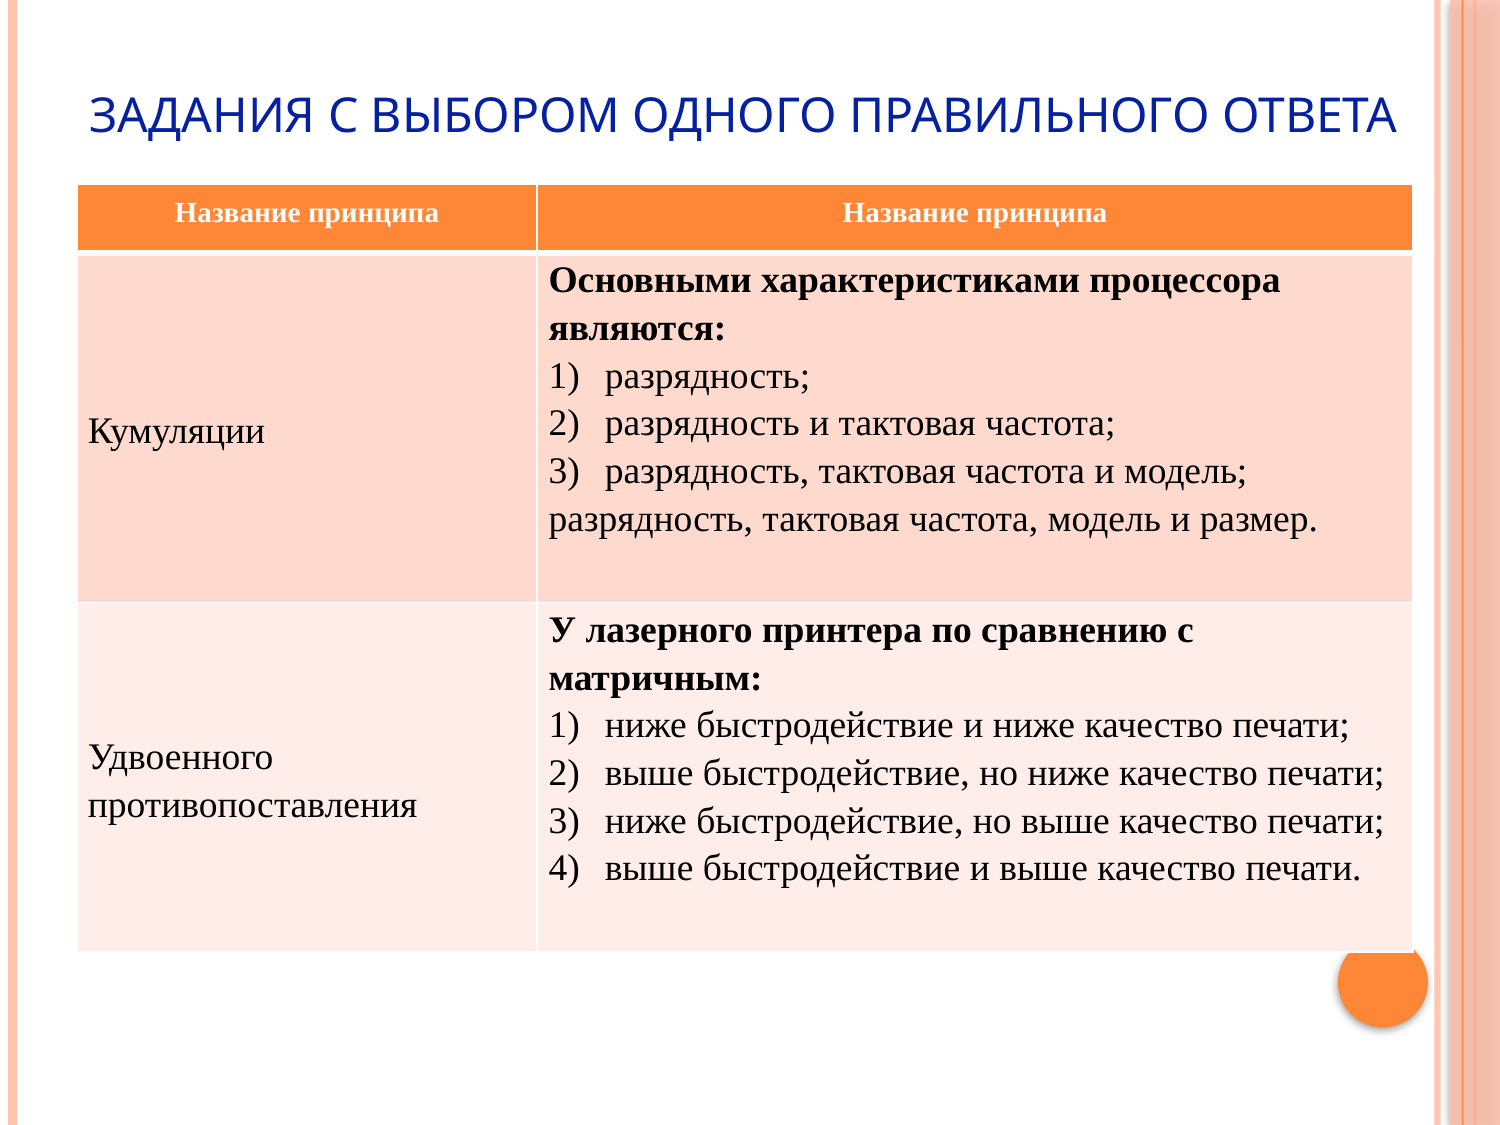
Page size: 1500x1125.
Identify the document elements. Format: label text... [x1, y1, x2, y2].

table_cell Кумуляции [78, 256, 536, 602]
table_cell У лазерного принтера по сравнению с матричным: ниже быстродействие и ниже качество печати; выше быстродействие, но ниже качество печати; ниже быстродействие, но выше качество печати; выше быстродействие и выше качество печати. [538, 603, 1412, 951]
table_header Название принципа [78, 185, 536, 250]
table_cell Удвоенного противопоставления [78, 603, 536, 951]
table_cell Основными характеристиками процессора являются: разрядность; разрядность и тактовая частота; разрядность, тактовая частота и модель; разрядность, тактовая частота, модель и размер. [538, 256, 1412, 602]
table_header Название принципа [538, 185, 1412, 250]
title Задания с выбором одного правильного ответа [75, 45, 1424, 149]
